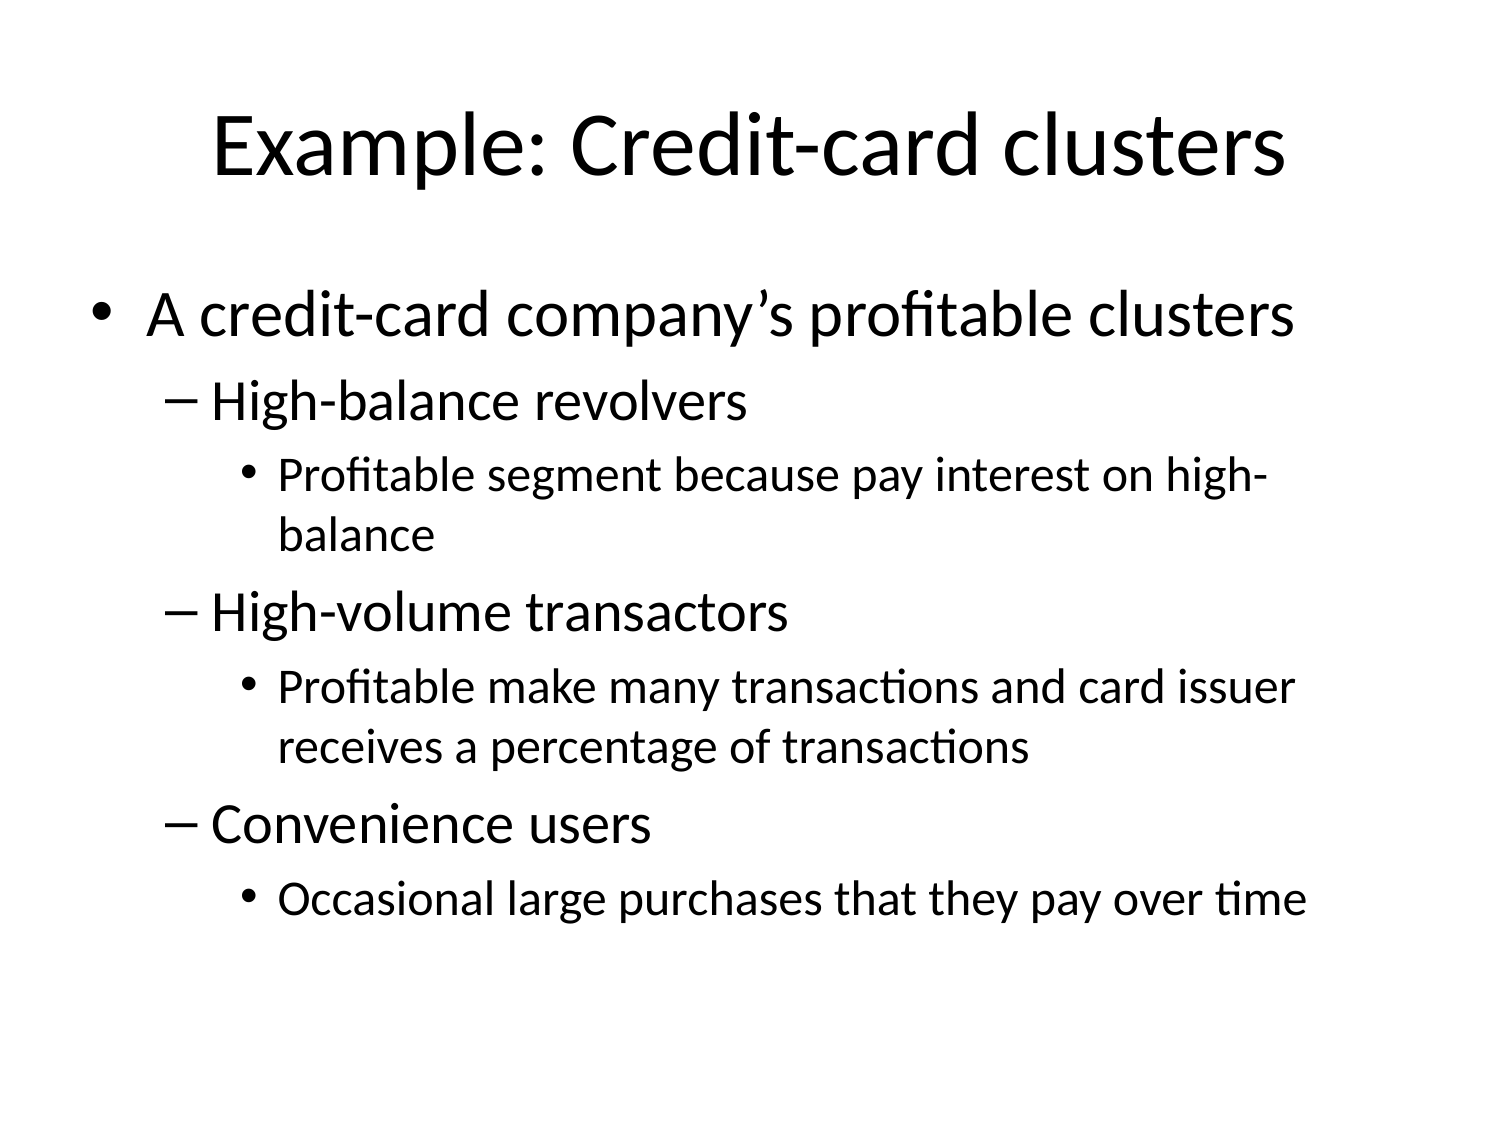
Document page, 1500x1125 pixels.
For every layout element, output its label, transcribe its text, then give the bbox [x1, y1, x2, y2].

list A credit-card company’s profitable clusters High-balance revolvers Profitable segment because pay interest on high-balance High-volume transactors Profitable make many transactions and card issuer receives a percentage of transactions Convenience users Occasional large purchases that they pay over time [75, 262, 1425, 1005]
title Example: Credit-card clusters [75, 45, 1425, 233]
